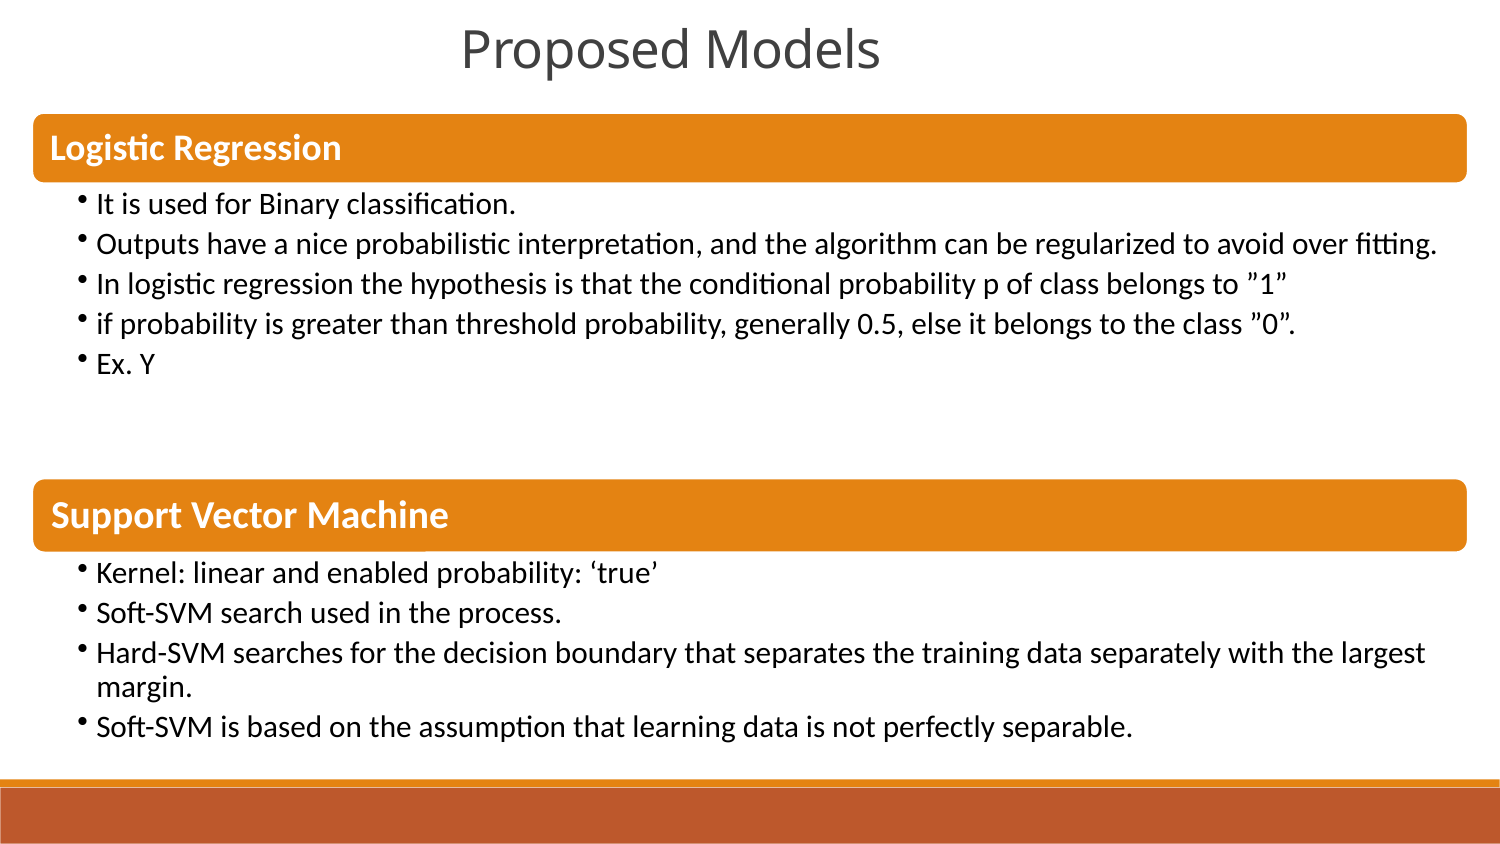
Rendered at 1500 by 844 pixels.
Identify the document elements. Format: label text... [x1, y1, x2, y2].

text_box Proposed Models [0, 17, 1343, 87]
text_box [31, 472, 1469, 762]
